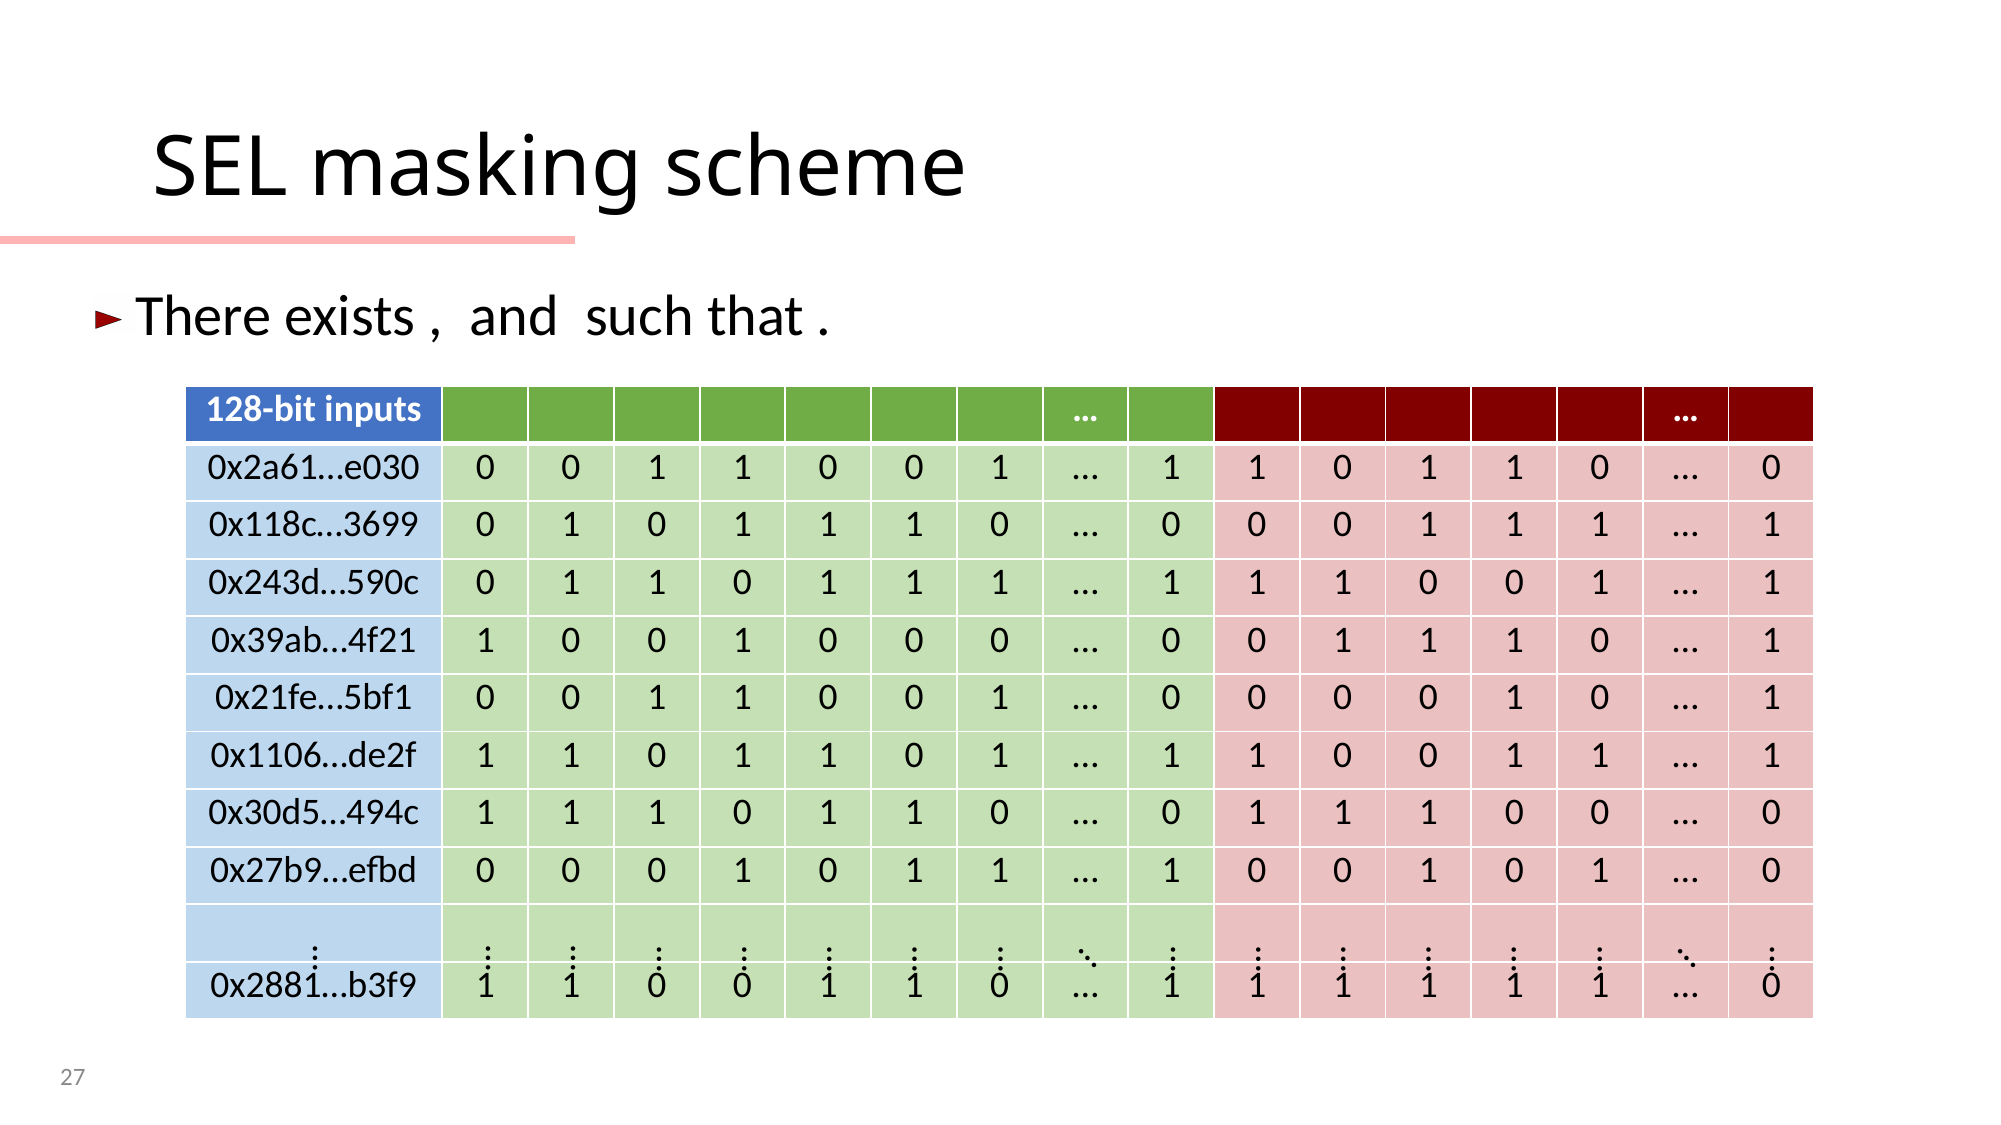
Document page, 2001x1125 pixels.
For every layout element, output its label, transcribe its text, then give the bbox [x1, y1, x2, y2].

slide_number 27 [45, 1045, 496, 1106]
text_box … [556, 930, 617, 987]
text_box … [1755, 931, 1815, 987]
text_box … [1056, 909, 1138, 991]
text_box … [1241, 931, 1302, 988]
text_box … [1582, 931, 1643, 987]
picture [94, 292, 136, 334]
text_box … [1496, 931, 1557, 987]
text_box … [1156, 931, 1216, 987]
text_box … [1411, 931, 1472, 987]
title SEL masking scheme [137, 59, 1863, 278]
text_box … [983, 931, 1044, 987]
text_box … [1655, 909, 1738, 991]
text_box … [897, 931, 958, 987]
text_box … [471, 930, 531, 987]
text_box … [642, 931, 702, 988]
text_box … [1326, 931, 1387, 987]
text_box … [727, 931, 788, 987]
text_box … [298, 930, 358, 987]
text_box … [812, 931, 873, 987]
